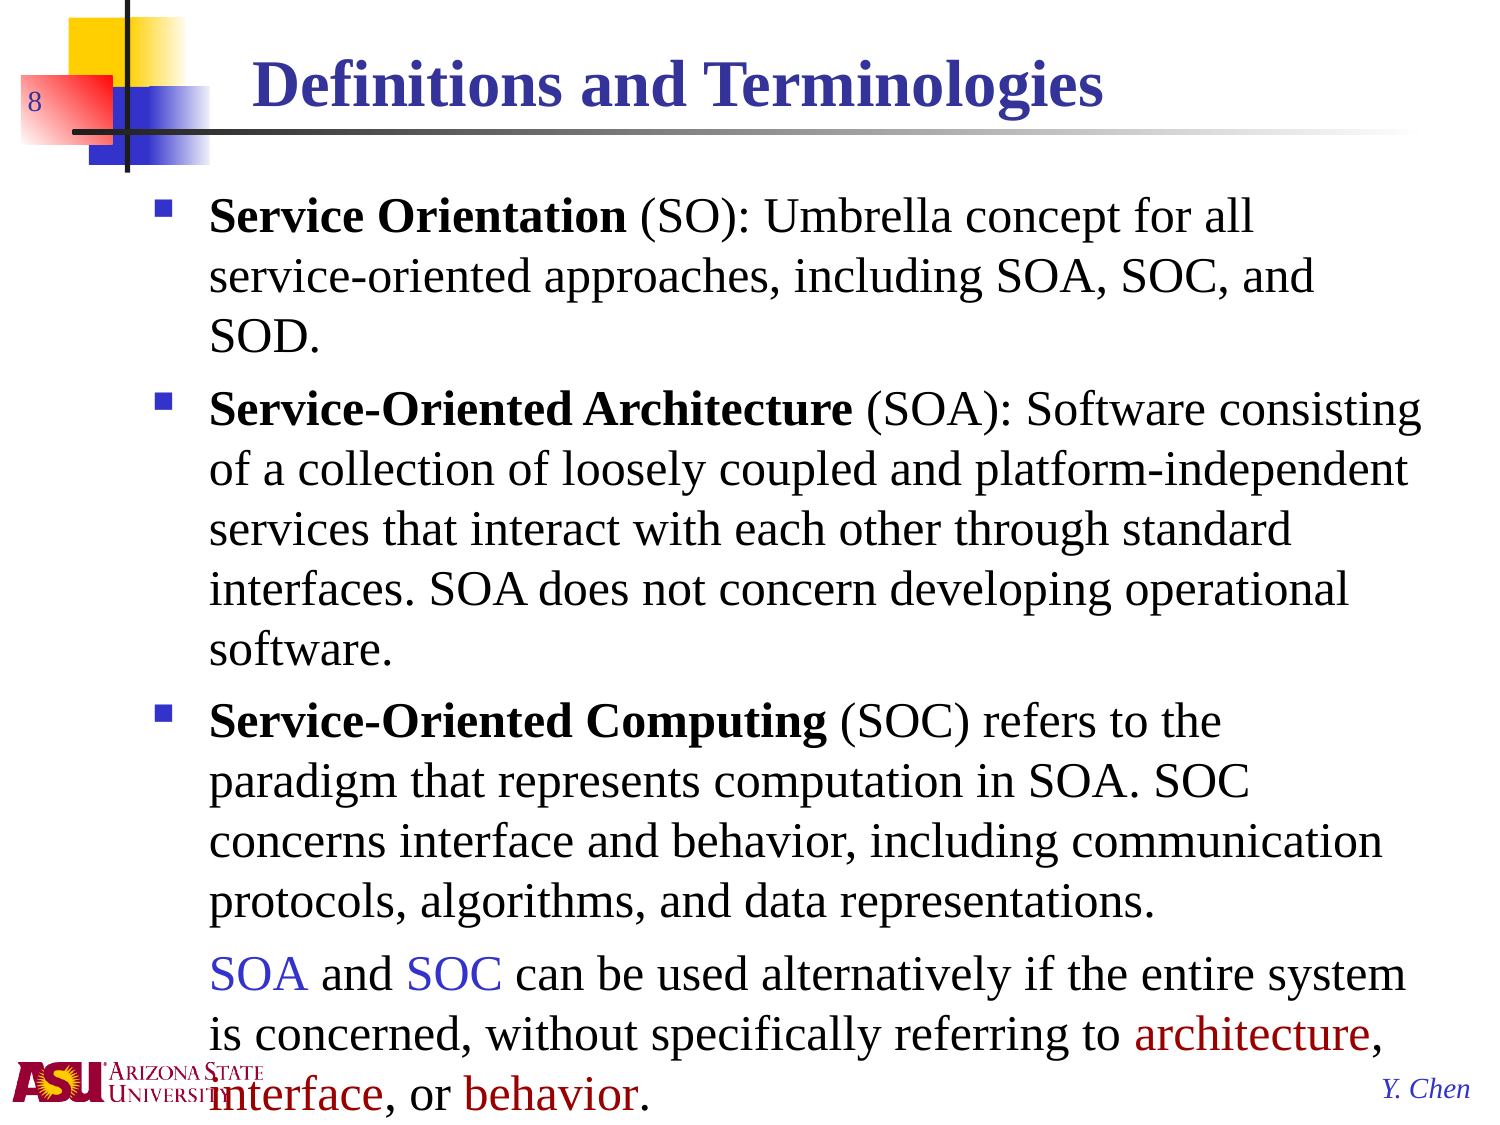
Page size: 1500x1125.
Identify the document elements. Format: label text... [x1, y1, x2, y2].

slide_number 8 [12, 49, 151, 126]
list Service Orientation (SO): Umbrella concept for all service-oriented approaches, including SOA, SOC, and SOD. Service-Oriented Architecture (SOA): Software consisting of a collection of loosely coupled and platform-independent services that interact with each other through standard interfaces. SOA does not concern developing operational software. Service-Oriented Computing (SOC) refers to the paradigm that represents computation in SOA. SOC concerns interface and behavior, including communication protocols, algorithms, and data representations. SOA and SOC can be used alternatively if the entire system is concerned, without specifically referring to architecture, interface, or behavior. [137, 174, 1438, 1113]
picture [12, 1062, 137, 1102]
title Definitions and Terminologies [237, 24, 1488, 128]
